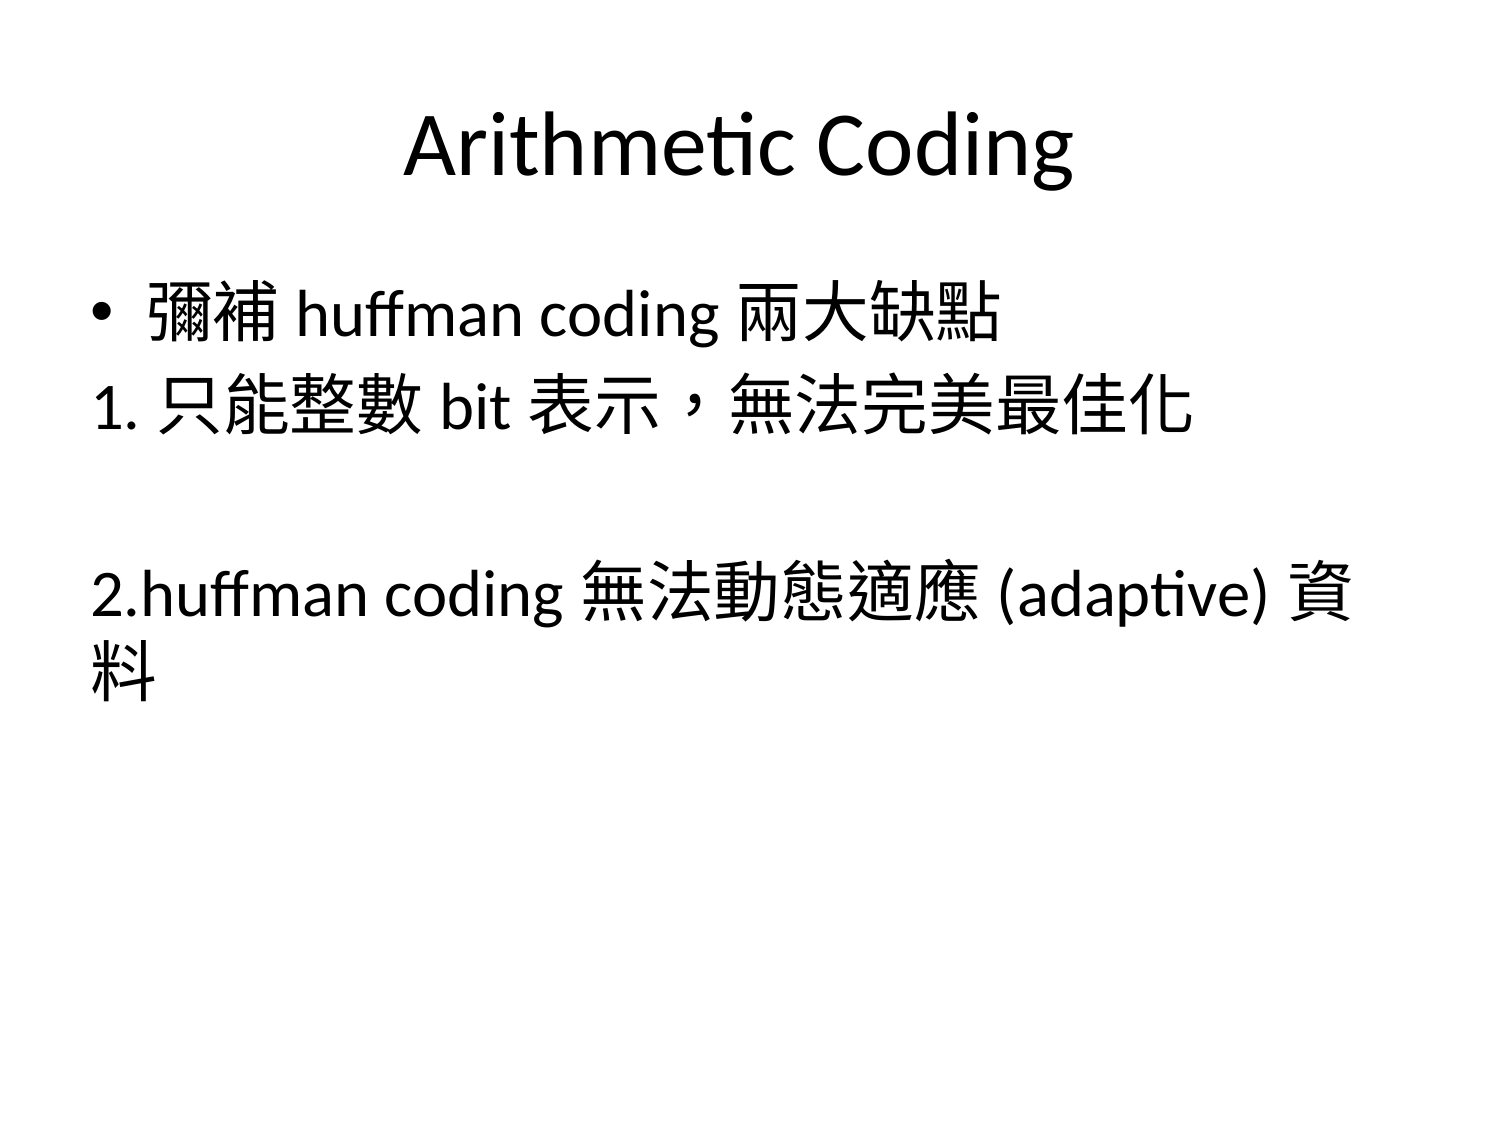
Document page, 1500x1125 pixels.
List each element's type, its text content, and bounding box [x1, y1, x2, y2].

list 彌補huffman coding兩大缺點 1.只能整數bit表示，無法完美最佳化 2.huffman coding無法動態適應(adaptive)資料 [75, 262, 1425, 1005]
title Arithmetic Coding [75, 45, 1425, 233]
